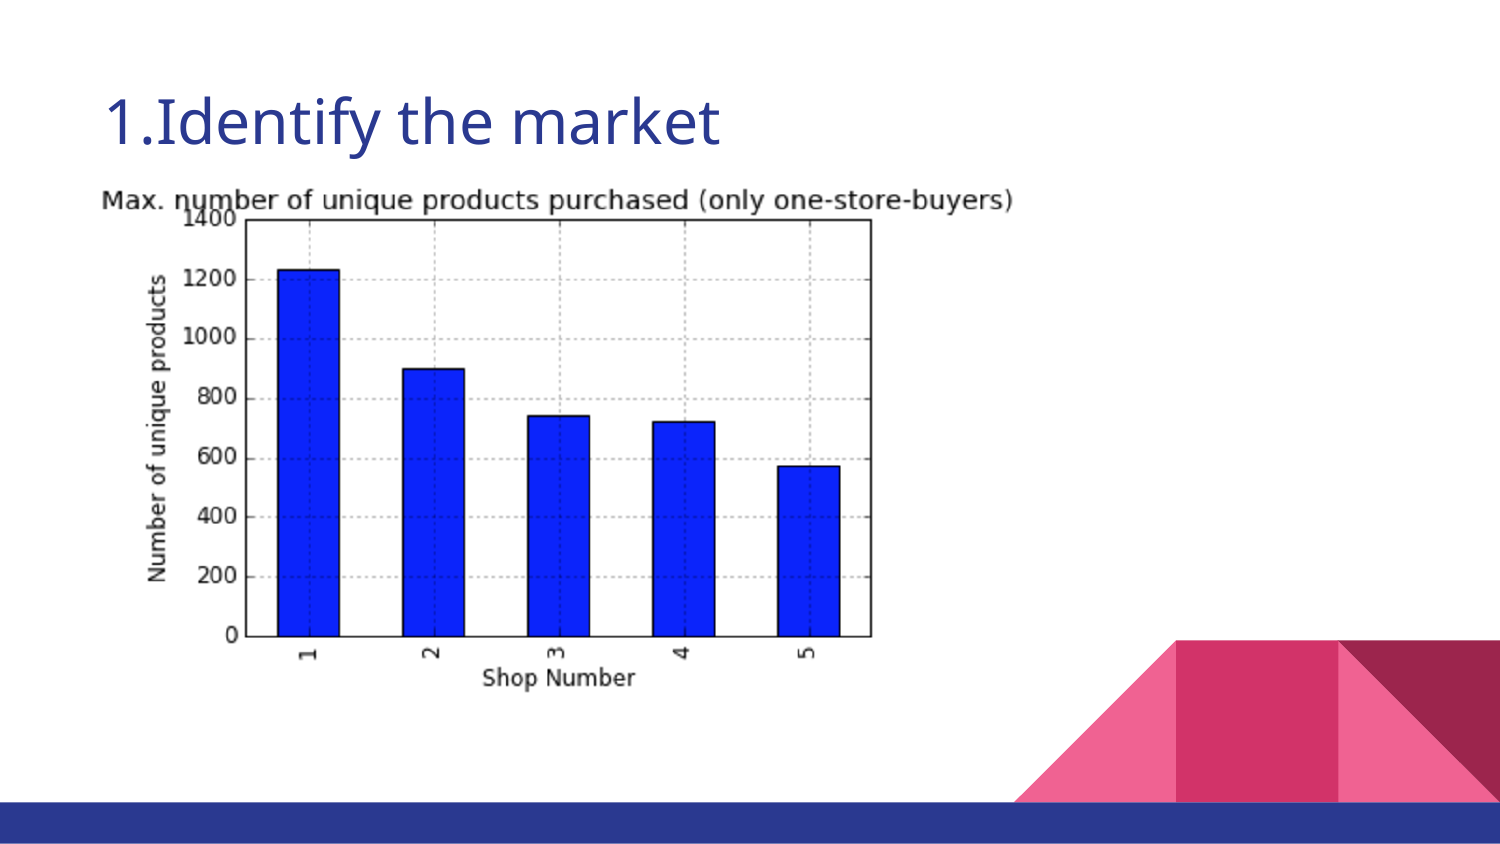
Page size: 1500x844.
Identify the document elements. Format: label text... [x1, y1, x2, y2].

picture [73, 166, 1064, 723]
title Identify the market [51, 67, 1449, 167]
